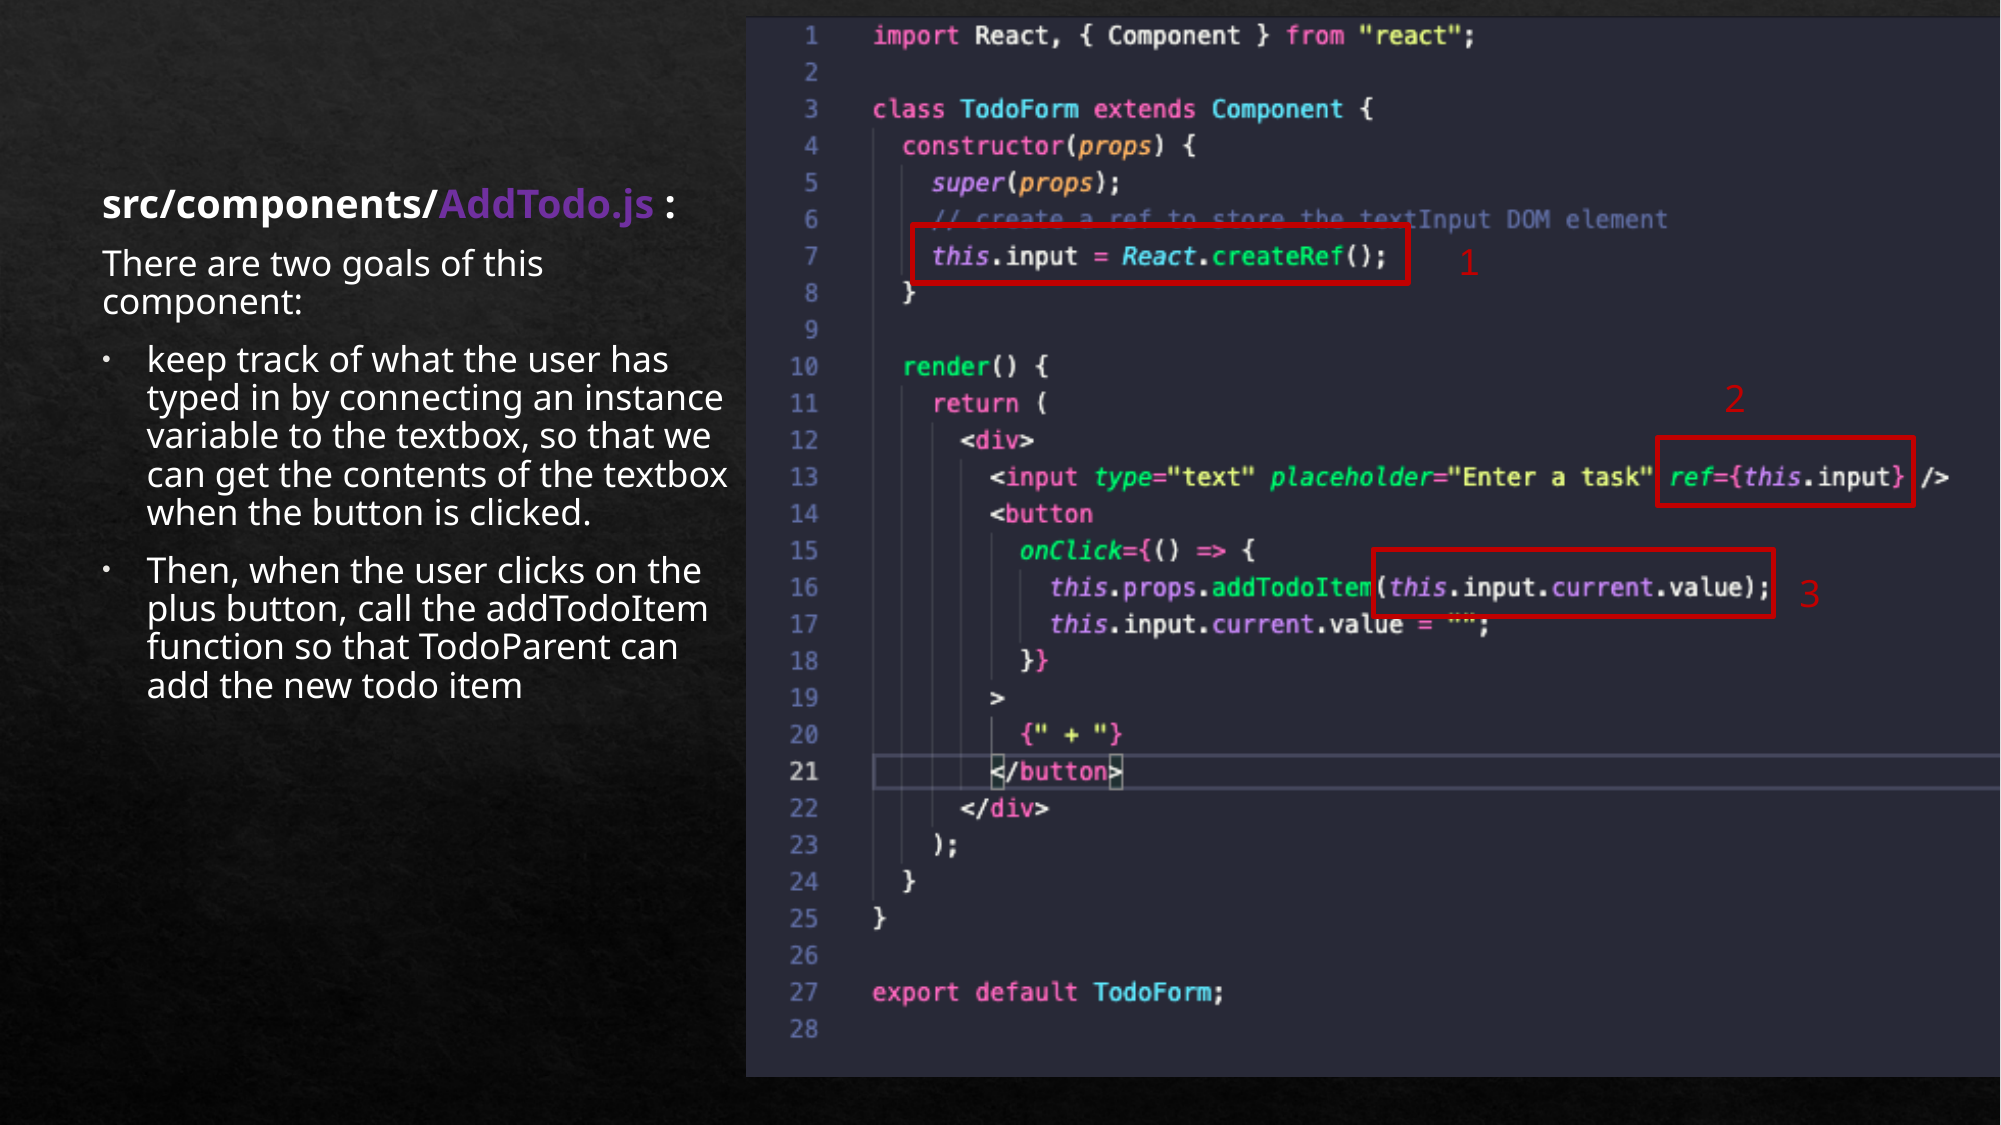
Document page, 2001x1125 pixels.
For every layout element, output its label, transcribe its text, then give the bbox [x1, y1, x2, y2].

text_box src/components/AddTodo.js : There are two goals of this component: keep track of what the user has typed in by connecting an instance variable to the textbox, so that we can get the contents of the textbox when the button is clicked. Then, when the user clicks on the plus button, call the addTodoItem function so that TodoParent can add the new todo item [87, 176, 737, 721]
picture [746, 16, 2000, 1077]
